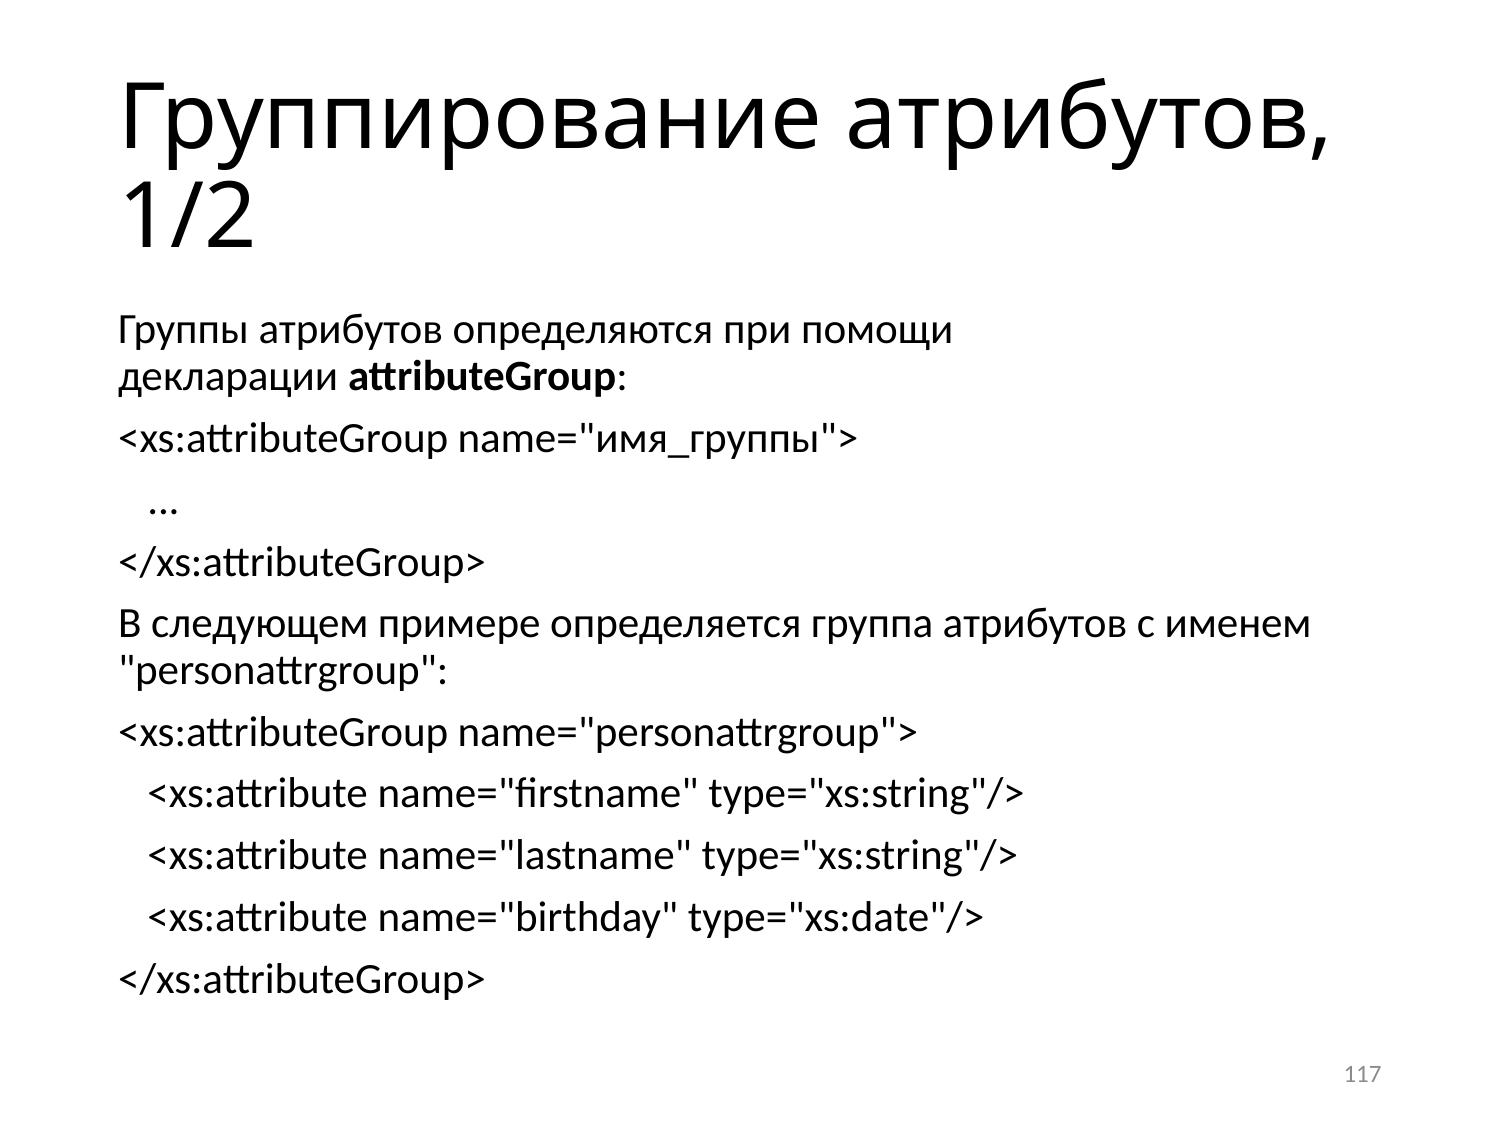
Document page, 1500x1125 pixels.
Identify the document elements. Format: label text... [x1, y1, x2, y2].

slide_number 117 [1059, 1042, 1397, 1103]
title Группирование атрибутов, 1/2 [103, 59, 1397, 278]
list Группы атрибутов определяются при помощи декларации attributeGroup: <xs:attributeGroup name="имя_группы"> ... </xs:attributeGroup> В следующем примере определяется группа атрибутов с именем "personattrgroup": <xs:attributeGroup name="personattrgroup"> <xs:attribute name="firstname" type="xs:string"/> <xs:attribute name="lastname" type="xs:string"/> <xs:attribute name="birthday" type="xs:date"/> </xs:attributeGroup> [103, 299, 1397, 1014]
